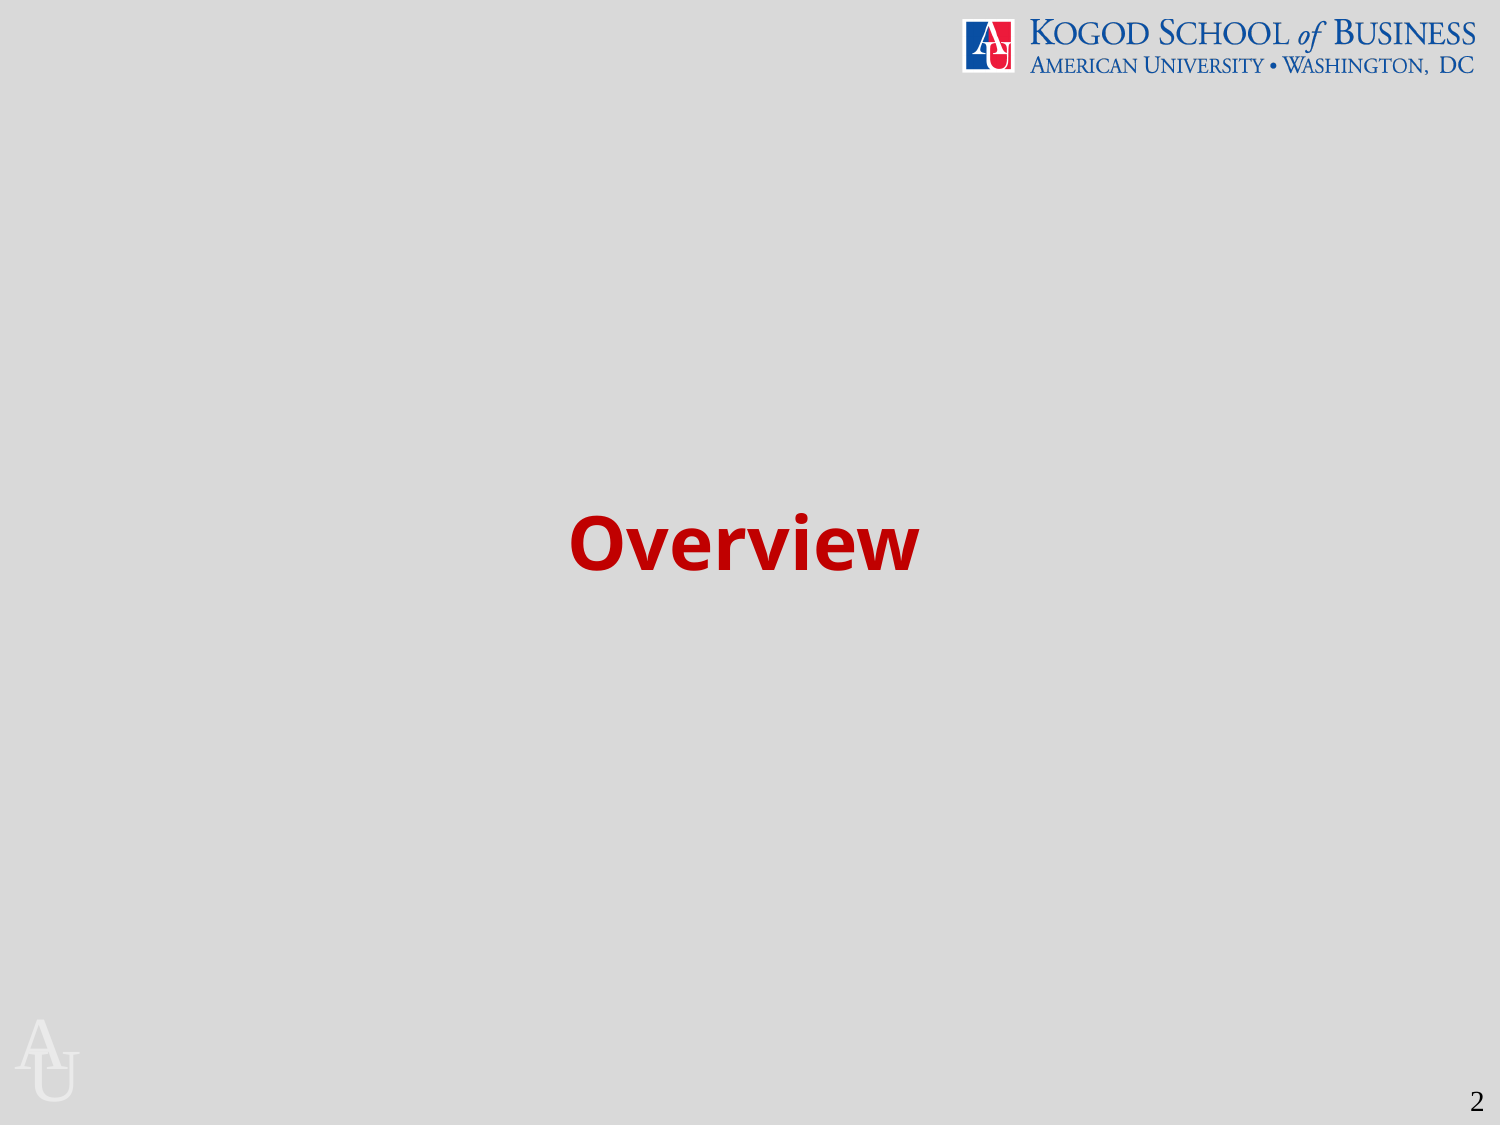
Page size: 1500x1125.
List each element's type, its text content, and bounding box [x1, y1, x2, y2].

slide_number 2 [1412, 1074, 1500, 1125]
text_box Overview [87, 487, 1400, 638]
picture [962, 19, 1475, 75]
